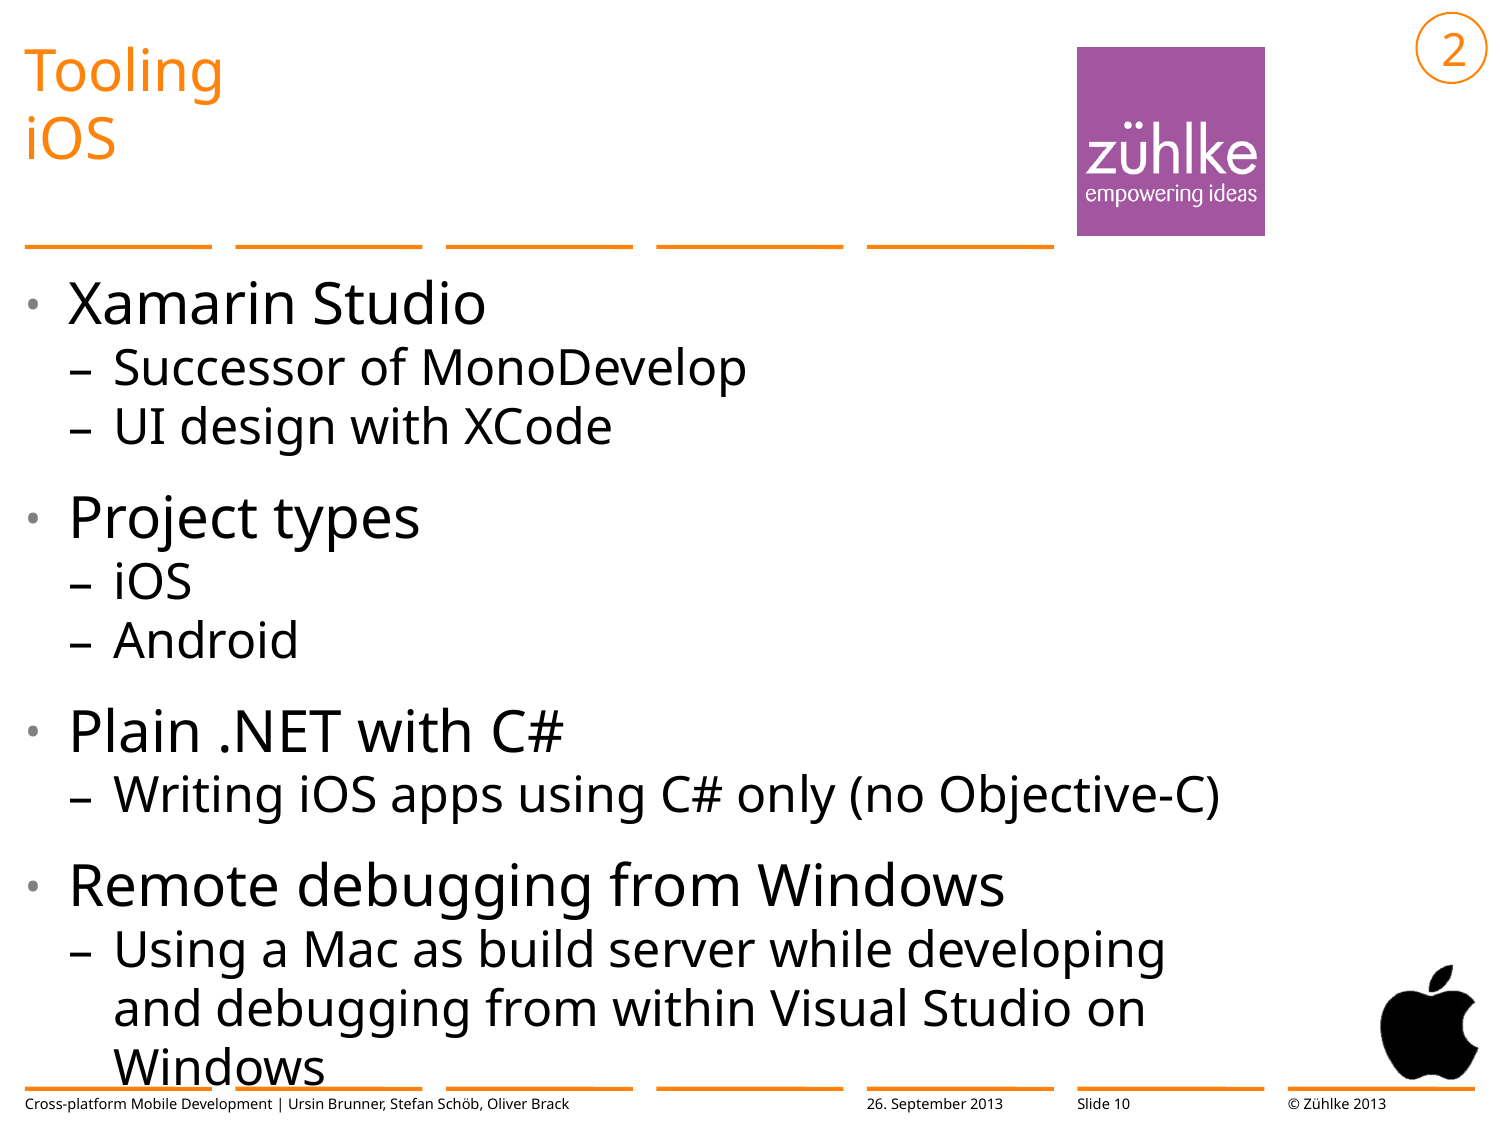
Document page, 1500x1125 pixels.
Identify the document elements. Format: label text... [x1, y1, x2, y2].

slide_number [866, 1094, 1054, 1113]
slide_number Slide 10 [1077, 1094, 1265, 1113]
picture [1077, 47, 1265, 236]
list Xamarin Studio Successor of MonoDevelop UI design with XCode Project types iOS Android Plain .NET with C# Writing iOS apps using C# only (no Objective-C) Remote debugging from Windows Using a Mac as build server while developing and debugging from within Visual Studio on Windows [24, 270, 1265, 1066]
picture [1374, 962, 1483, 1082]
text_box 2 [1414, 10, 1489, 86]
title Tooling iOS [24, 36, 1055, 236]
footer Cross-platform Mobile Development | Ursin Brunner, Stefan Schöb, Oliver Brack [24, 1094, 844, 1113]
